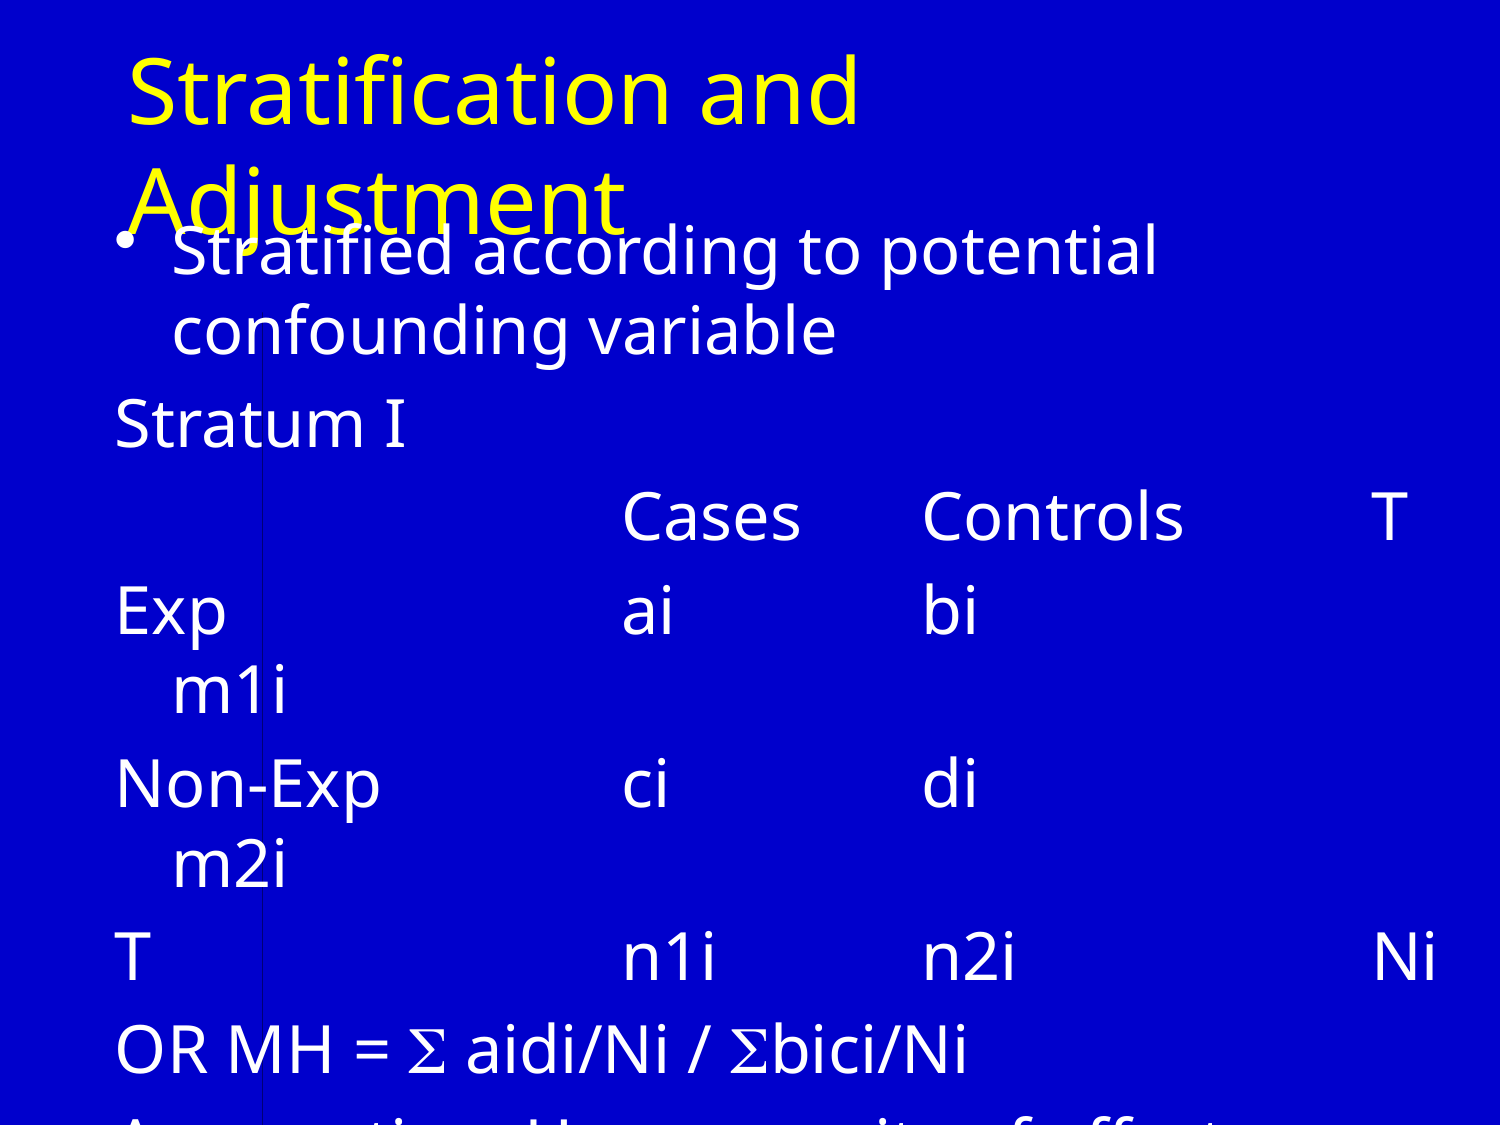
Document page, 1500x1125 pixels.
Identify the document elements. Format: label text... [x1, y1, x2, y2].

list Stratified according to potential confounding variable Stratum I Cases Controls T Exp ai bi m1i Non-Exp ci di m2i T n1i n2i Ni OR MH =  aidi/Ni / bici/Ni Assumption: Homogeneity of effects across categories of the stratifying variable [99, 199, 1484, 1001]
title Stratification and Adjustment [112, 24, 1388, 199]
